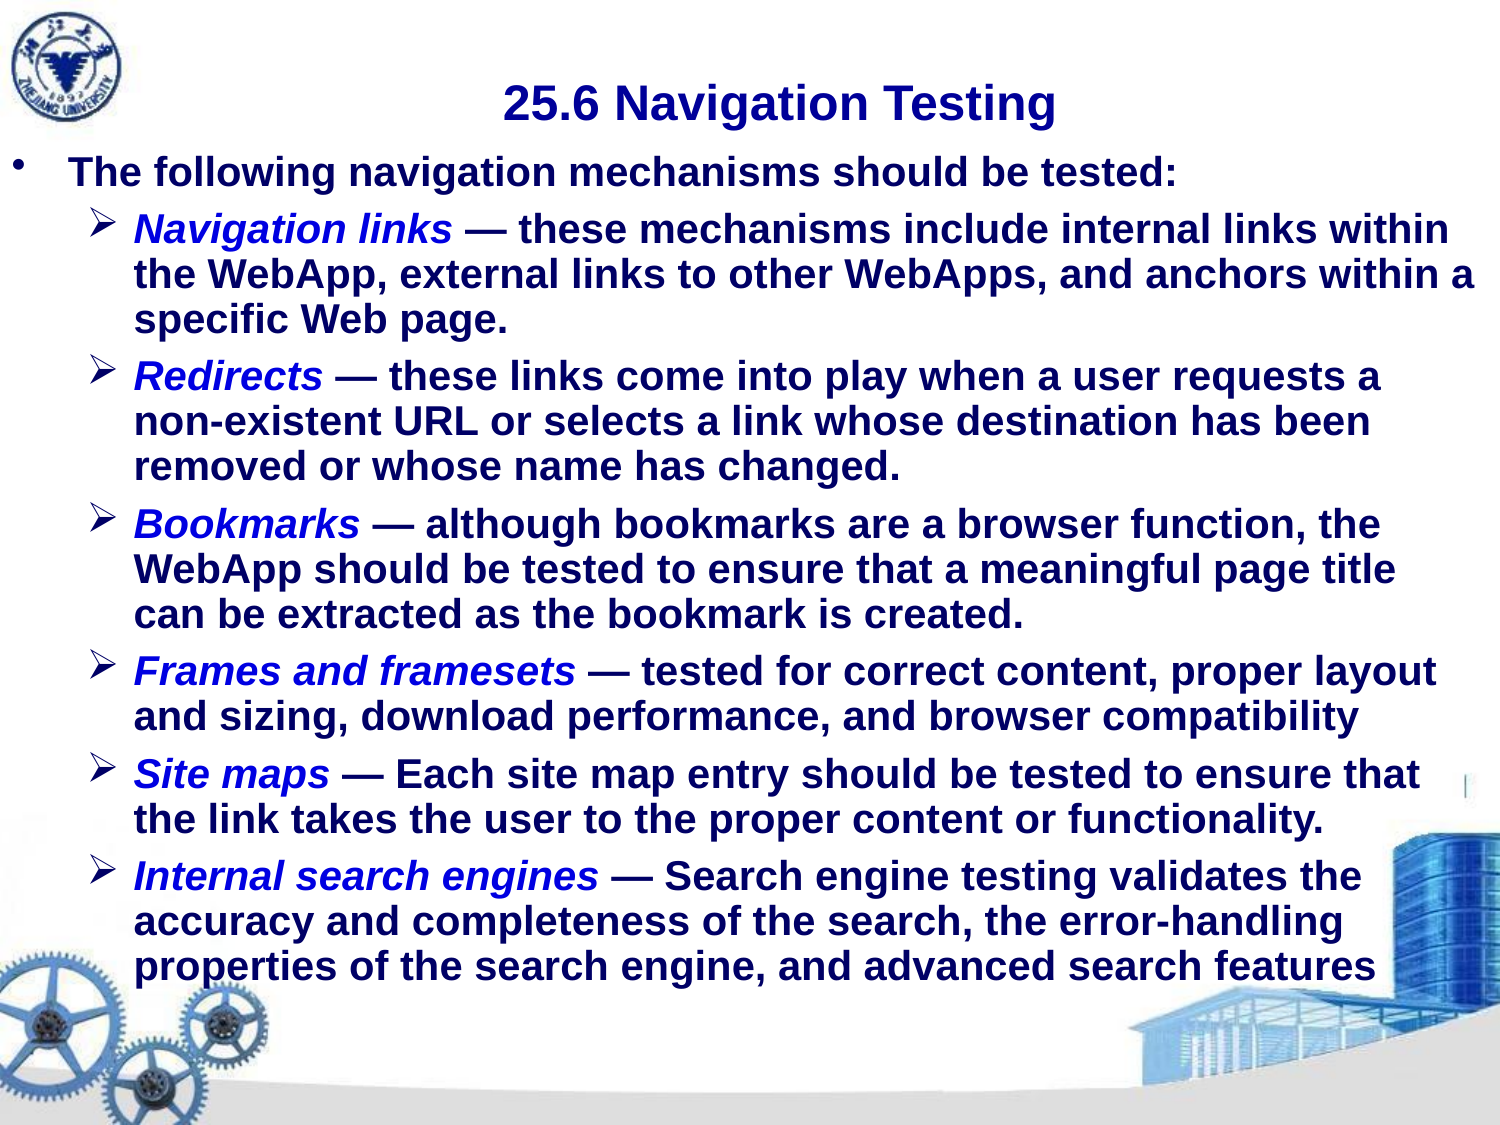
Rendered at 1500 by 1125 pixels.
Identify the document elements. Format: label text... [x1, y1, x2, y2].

title 25.6 Navigation Testing [135, 31, 1425, 137]
picture [0, 0, 1500, 1125]
text_box The following navigation mechanisms should be tested: Navigation links — these mechanisms include internal links within the WebApp, external links to other WebApps, and anchors within a specific Web page. Redirects — these links come into play when a user requests a non-existent URL or selects a link whose destination has been removed or whose name has changed. Bookmarks — although bookmarks are a browser function, the WebApp should be tested to ensure that a meaningful page title can be extracted as the bookmark is created. Frames and framesets — tested for correct content, proper layout and sizing, download performance, and browser compatibility Site maps — Each site map entry should be tested to ensure that the link takes the user to the proper content or functionality. Internal search engines — Search engine testing validates the accuracy and completeness of the search, the error-handling properties of the search engine, and advanced search features [0, 137, 1495, 1106]
